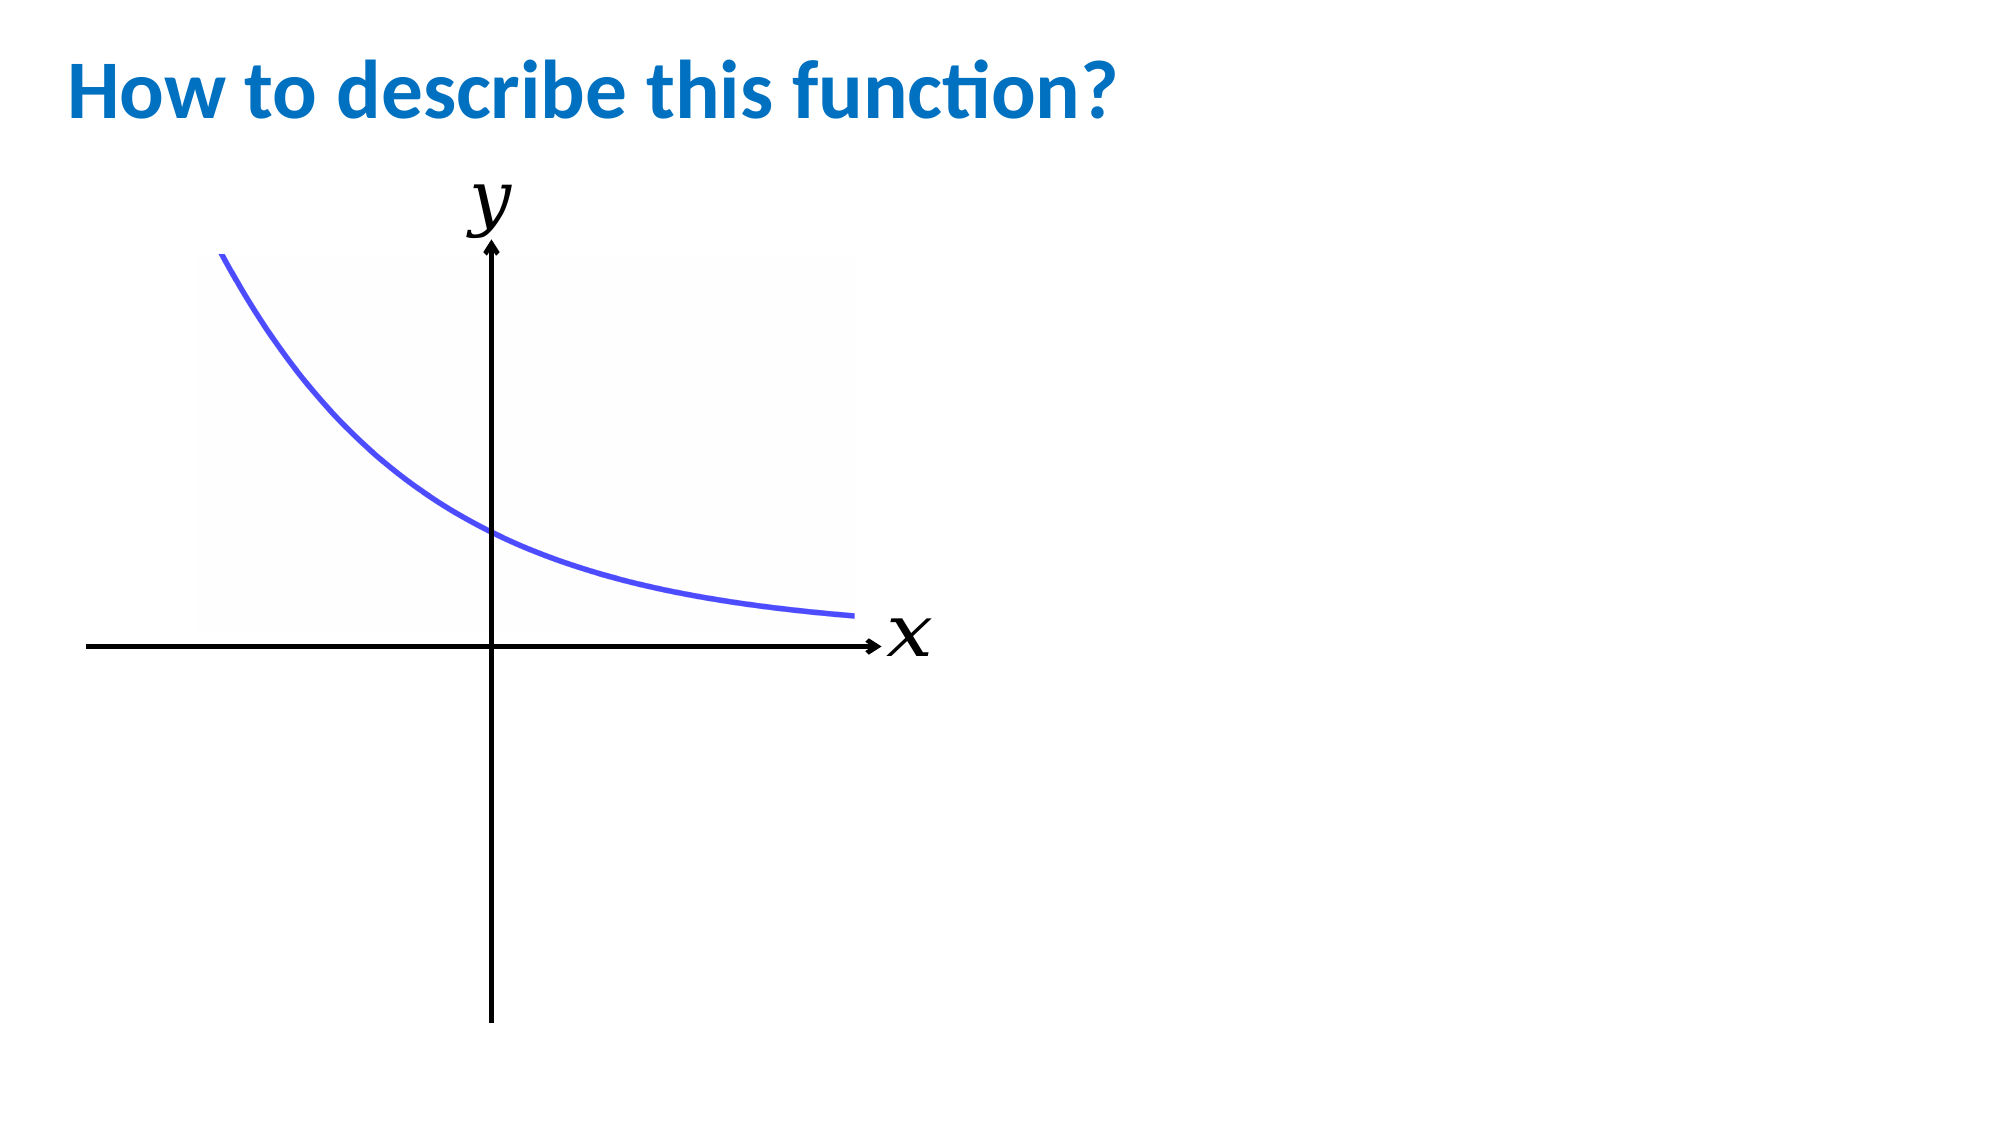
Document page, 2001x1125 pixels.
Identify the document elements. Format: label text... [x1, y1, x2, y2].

picture [198, 254, 491, 633]
picture [492, 254, 855, 633]
text_box How to describe this function? [52, 27, 1135, 143]
